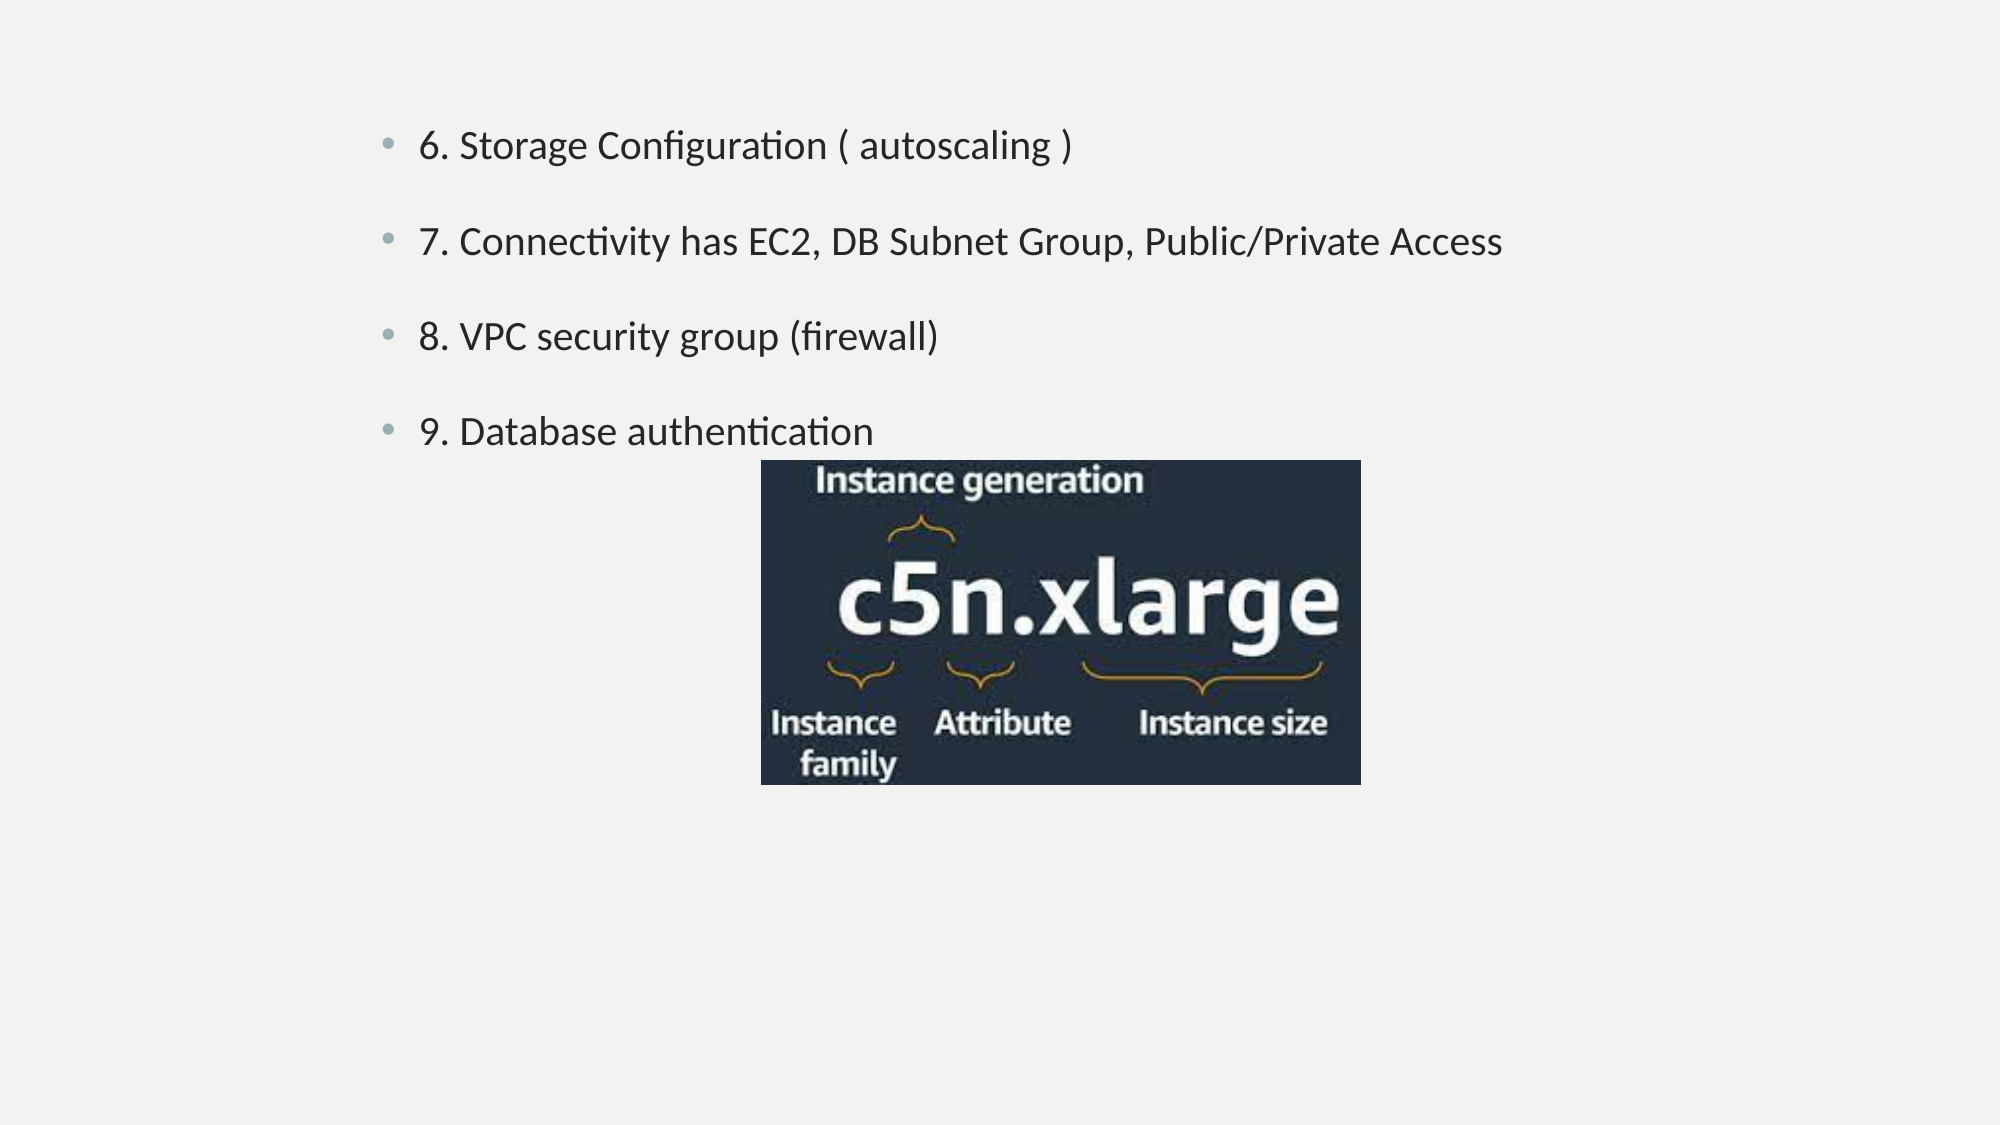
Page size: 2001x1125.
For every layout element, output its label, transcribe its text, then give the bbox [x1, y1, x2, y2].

picture [761, 460, 1362, 785]
list 6. Storage Configuration ( autoscaling ) 7. Connectivity has EC2, DB Subnet Group, Public/Private Access 8. VPC security group (firewall) 9. Database authentication [366, 107, 1961, 1096]
